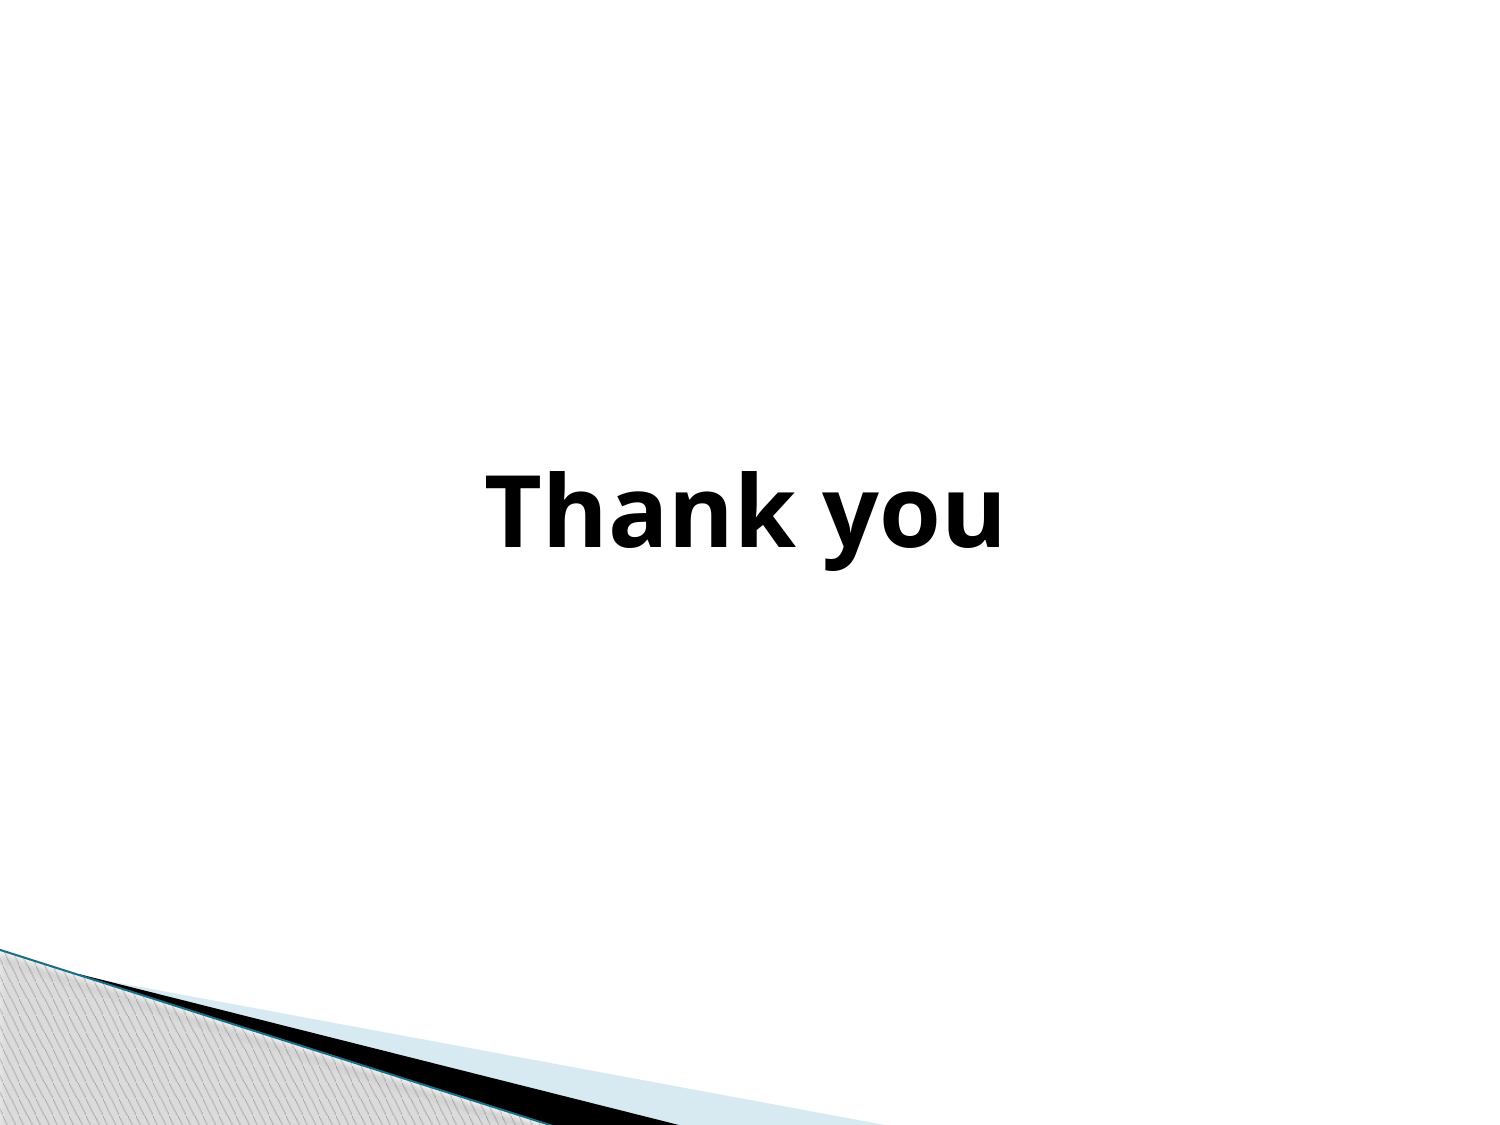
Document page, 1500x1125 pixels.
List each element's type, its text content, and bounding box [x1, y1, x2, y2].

list Thank you [75, 243, 1425, 986]
